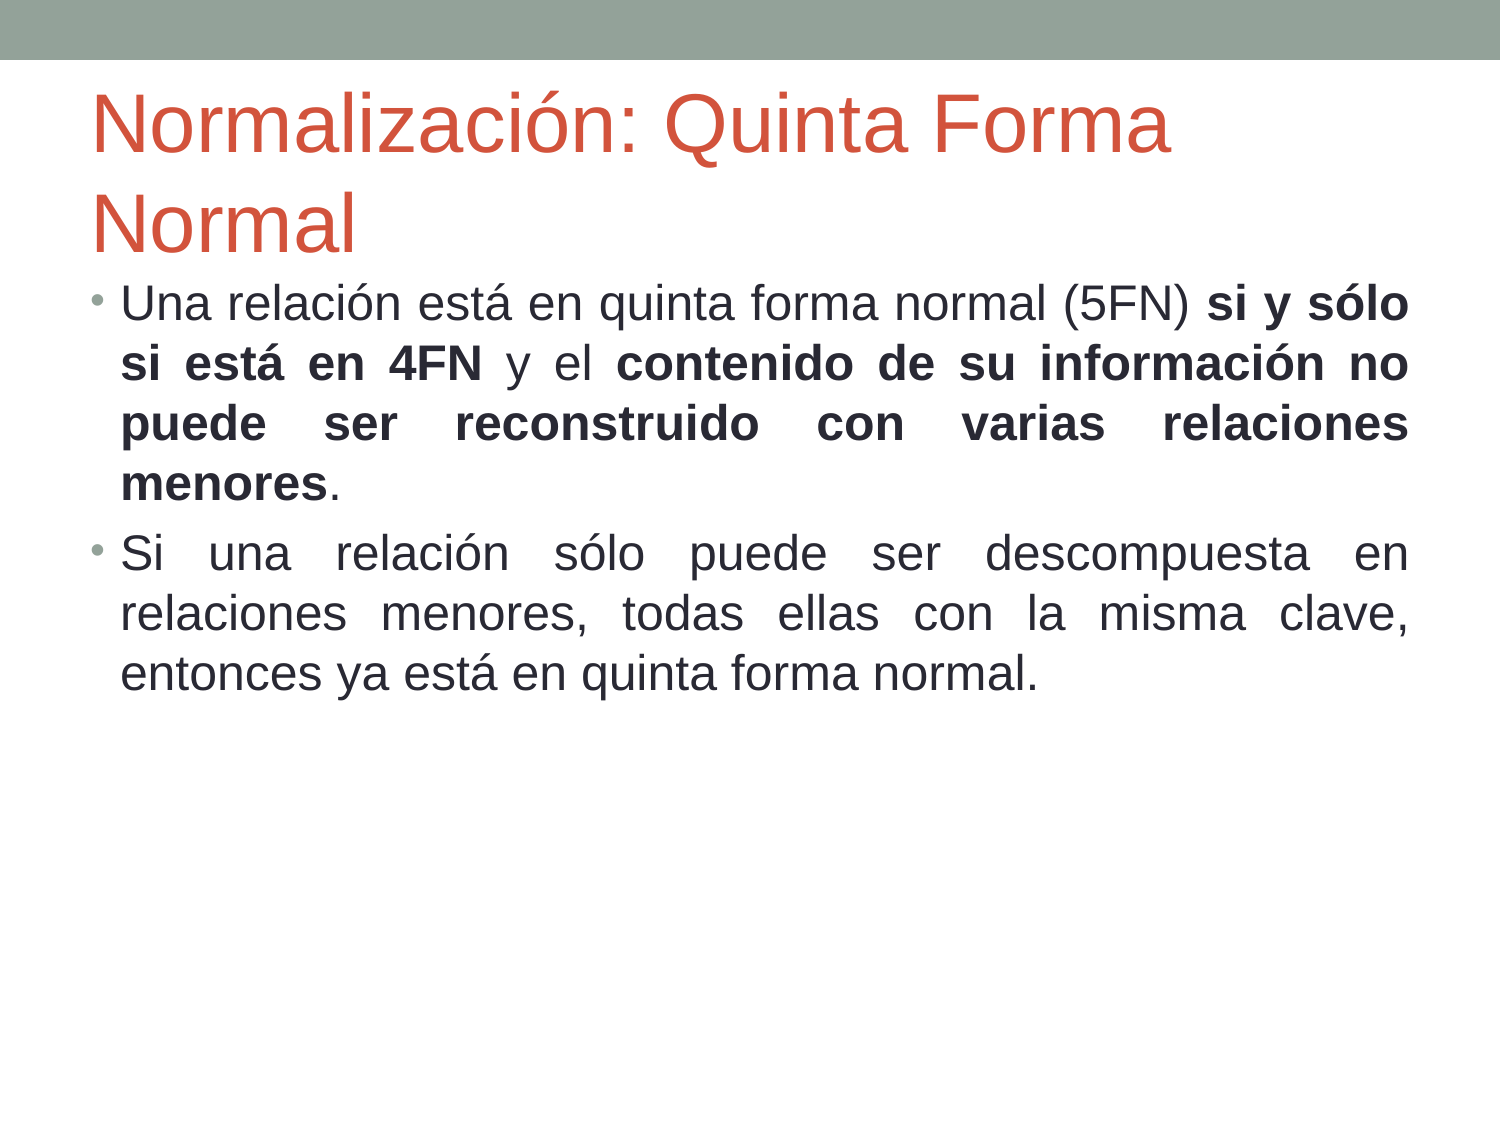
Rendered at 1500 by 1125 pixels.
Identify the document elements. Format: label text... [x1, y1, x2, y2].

title Normalización: Quinta Forma Normal [75, 87, 1425, 250]
list Una relación está en quinta forma normal (5FN) si y sólo si está en 4FN y el contenido de su información no puede ser reconstruido con varias relaciones menores. Si una relación sólo puede ser descompuesta en relaciones menores, todas ellas con la misma clave, entonces ya está en quinta forma normal. [75, 262, 1425, 1063]
